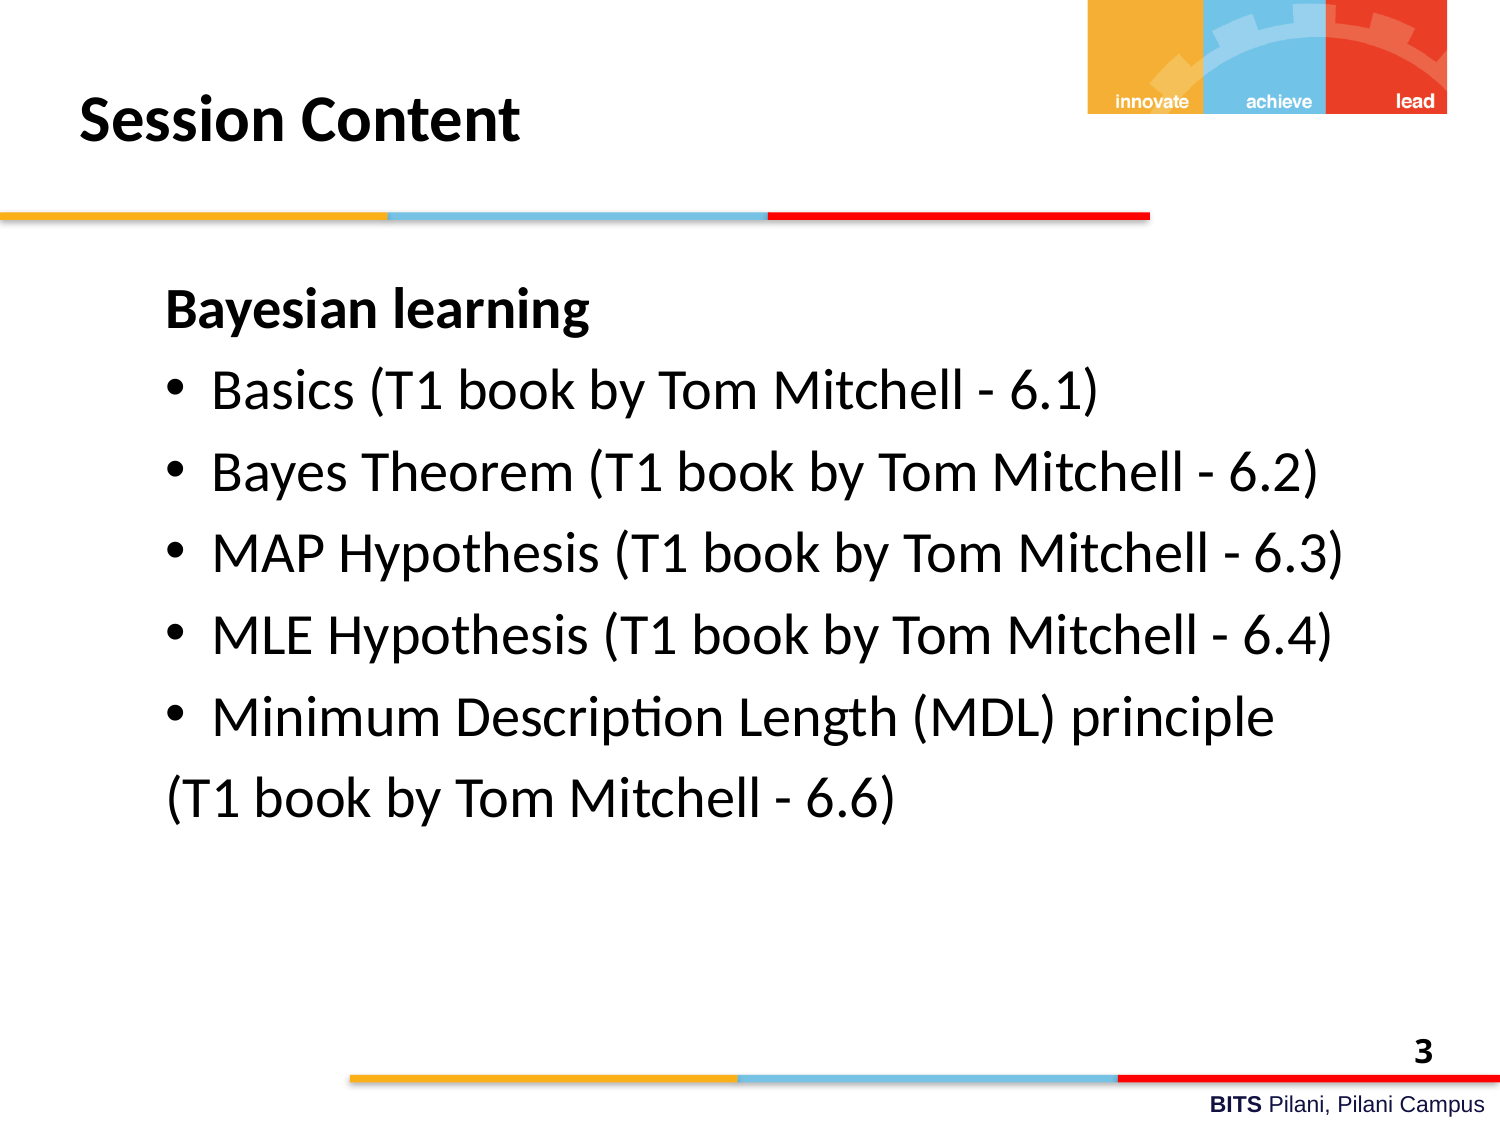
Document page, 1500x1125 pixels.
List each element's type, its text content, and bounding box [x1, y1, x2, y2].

title Session Content [64, 45, 1069, 185]
picture [1087, 0, 1448, 114]
list Bayesian learning Basics (T1 book by Tom Mitchell - 6.1) Bayes Theorem (T1 book by Tom Mitchell - 6.2) MAP Hypothesis (T1 book by Tom Mitchell - 6.3) MLE Hypothesis (T1 book by Tom Mitchell - 6.4) Minimum Description Length (MDL) principle (T1 book by Tom Mitchell - 6.6) [75, 262, 1425, 1005]
slide_number 3 [1399, 1023, 1500, 1072]
